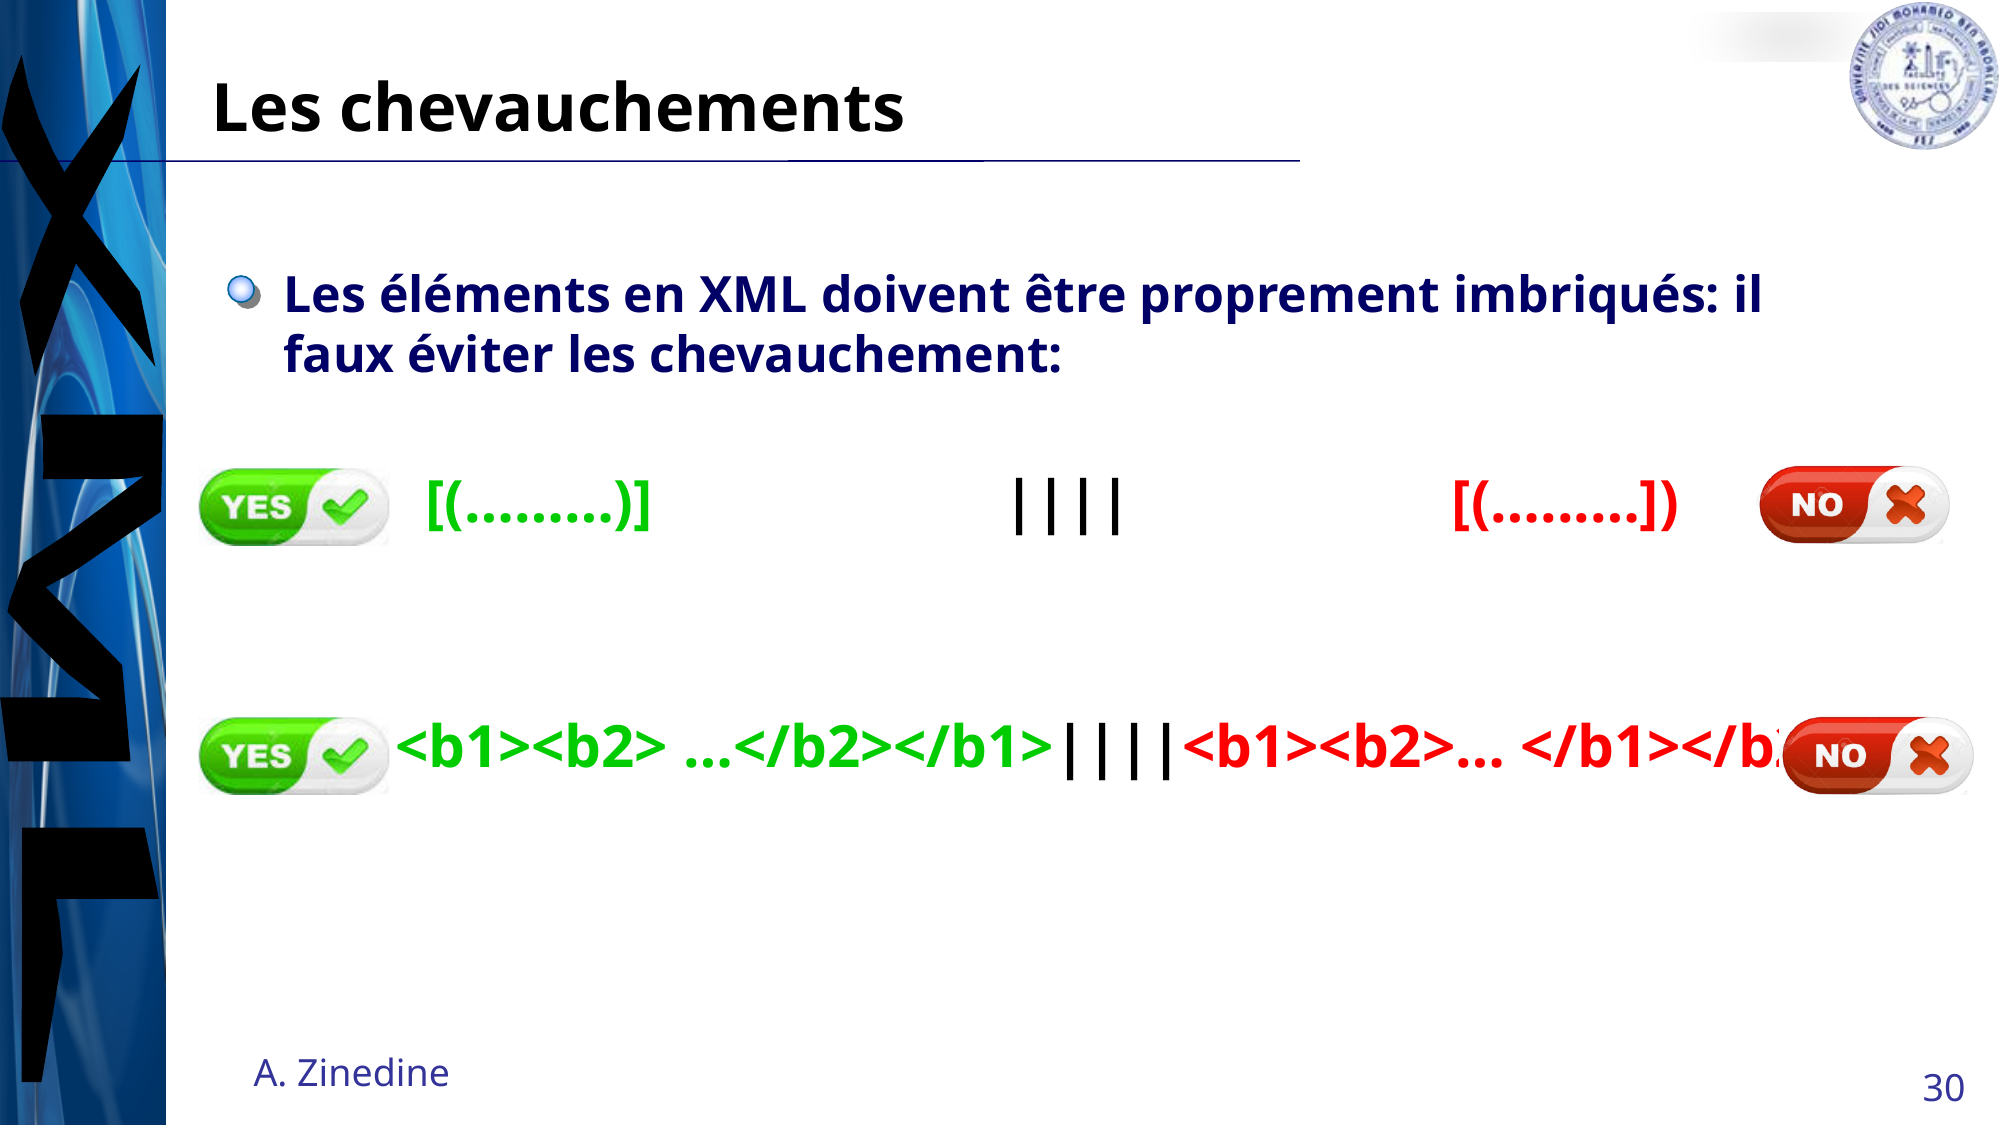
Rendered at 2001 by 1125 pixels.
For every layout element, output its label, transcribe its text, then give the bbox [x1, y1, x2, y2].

picture [1779, 715, 1974, 795]
picture [1880, 2, 1999, 150]
picture [0, 0, 166, 160]
list Les éléments en XML doivent être proprement imbriqués: il faux éviter les chevauchement: [(………)] |||| [(…...…]) <b1><b2> …</b2></b1>||||<b1><b2>… </b1></b2> [212, 255, 1898, 998]
picture [0, 162, 166, 1125]
picture [1755, 464, 1950, 544]
picture [196, 467, 391, 547]
picture [196, 715, 391, 795]
title Les chevauchements [196, 16, 1911, 194]
picture [60, 162, 70, 171]
